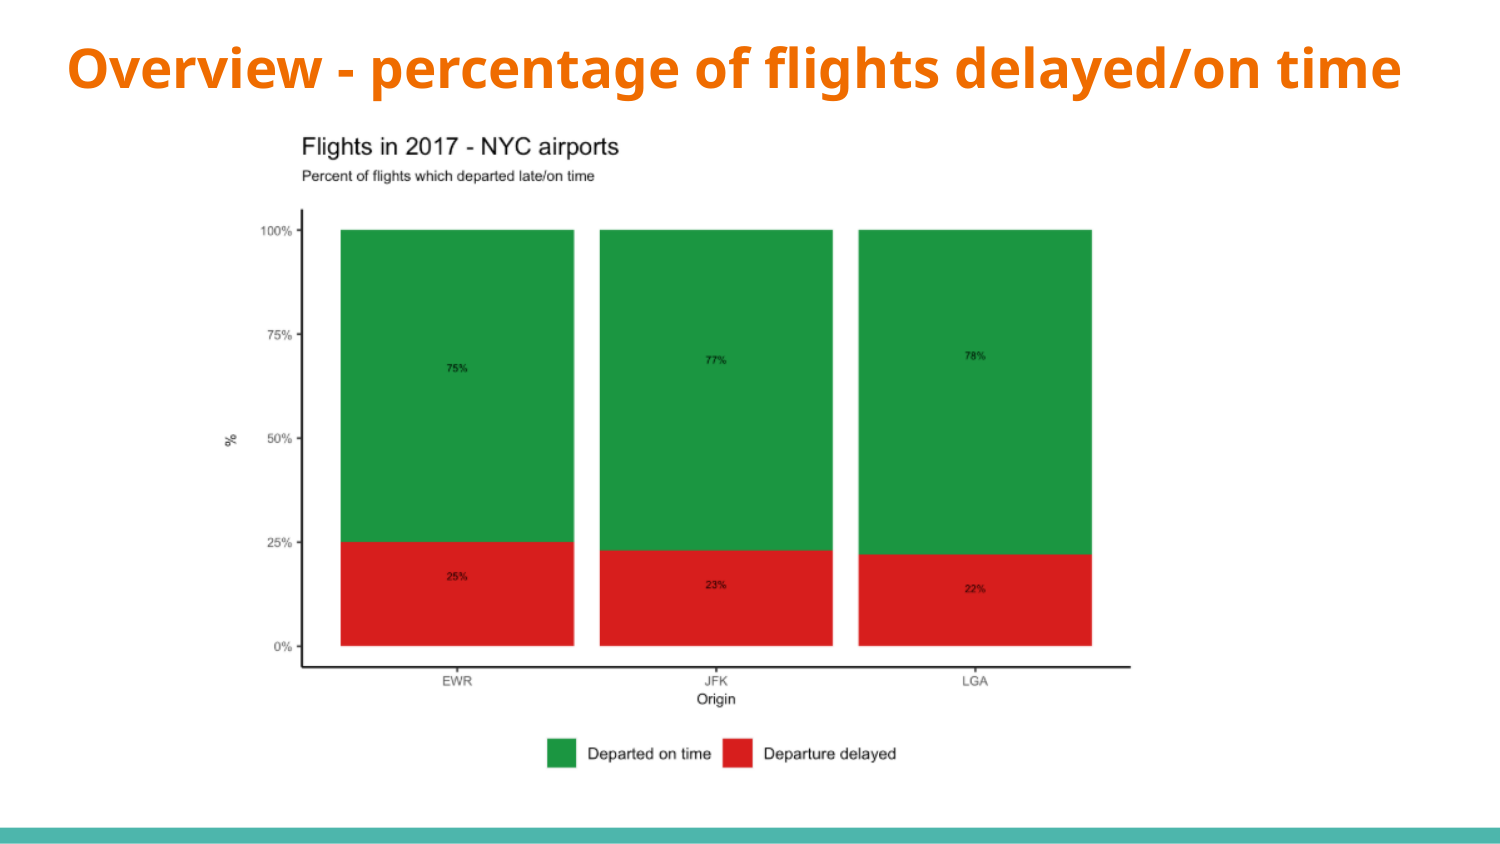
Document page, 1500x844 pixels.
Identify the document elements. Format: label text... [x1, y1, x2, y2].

picture [197, 131, 1172, 794]
title Overview - percentage of flights delayed/on time [51, 15, 1449, 132]
